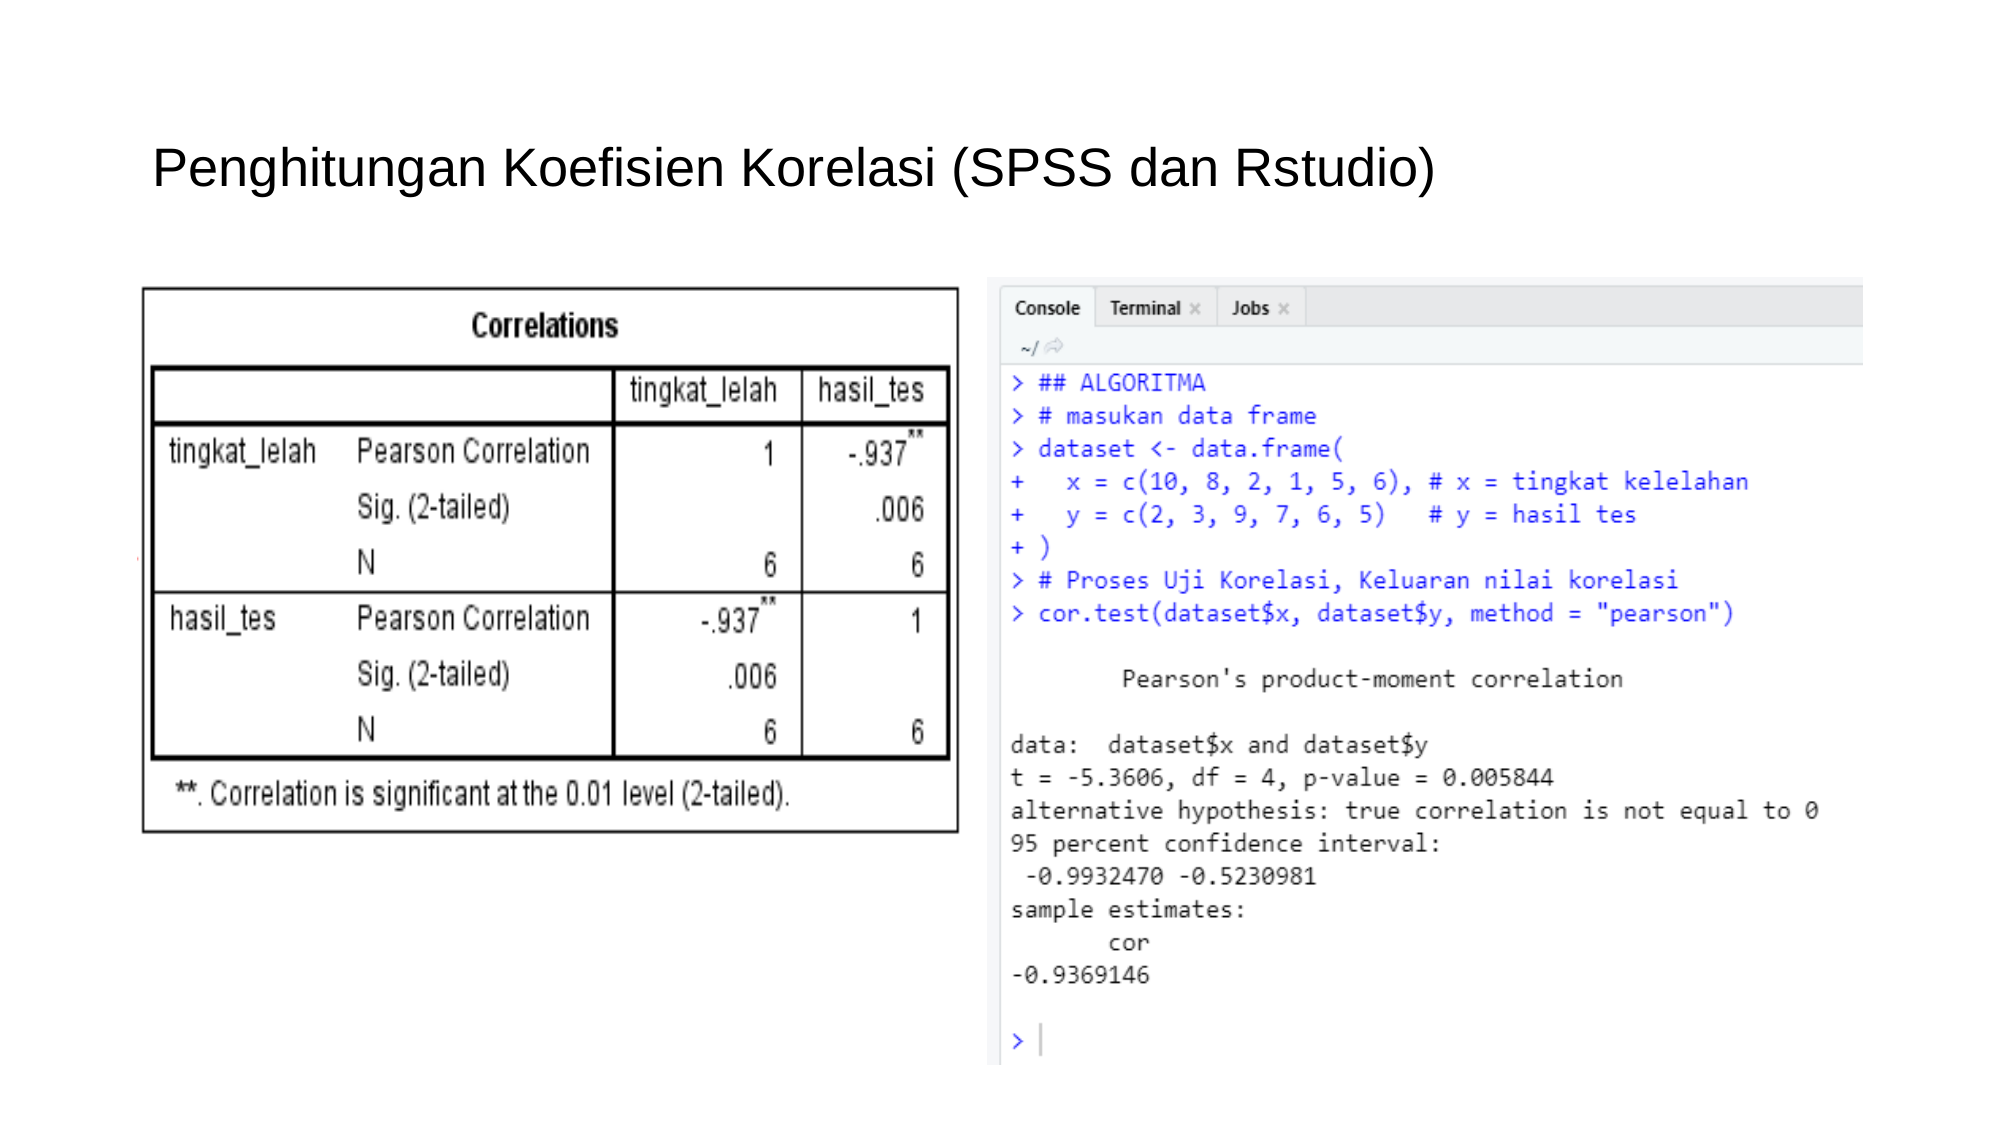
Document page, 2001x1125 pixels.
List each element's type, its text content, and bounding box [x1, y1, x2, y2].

picture [137, 277, 972, 848]
picture [987, 277, 1863, 1066]
title Penghitungan Koefisien Korelasi (SPSS dan Rstudio) [137, 59, 1863, 278]
